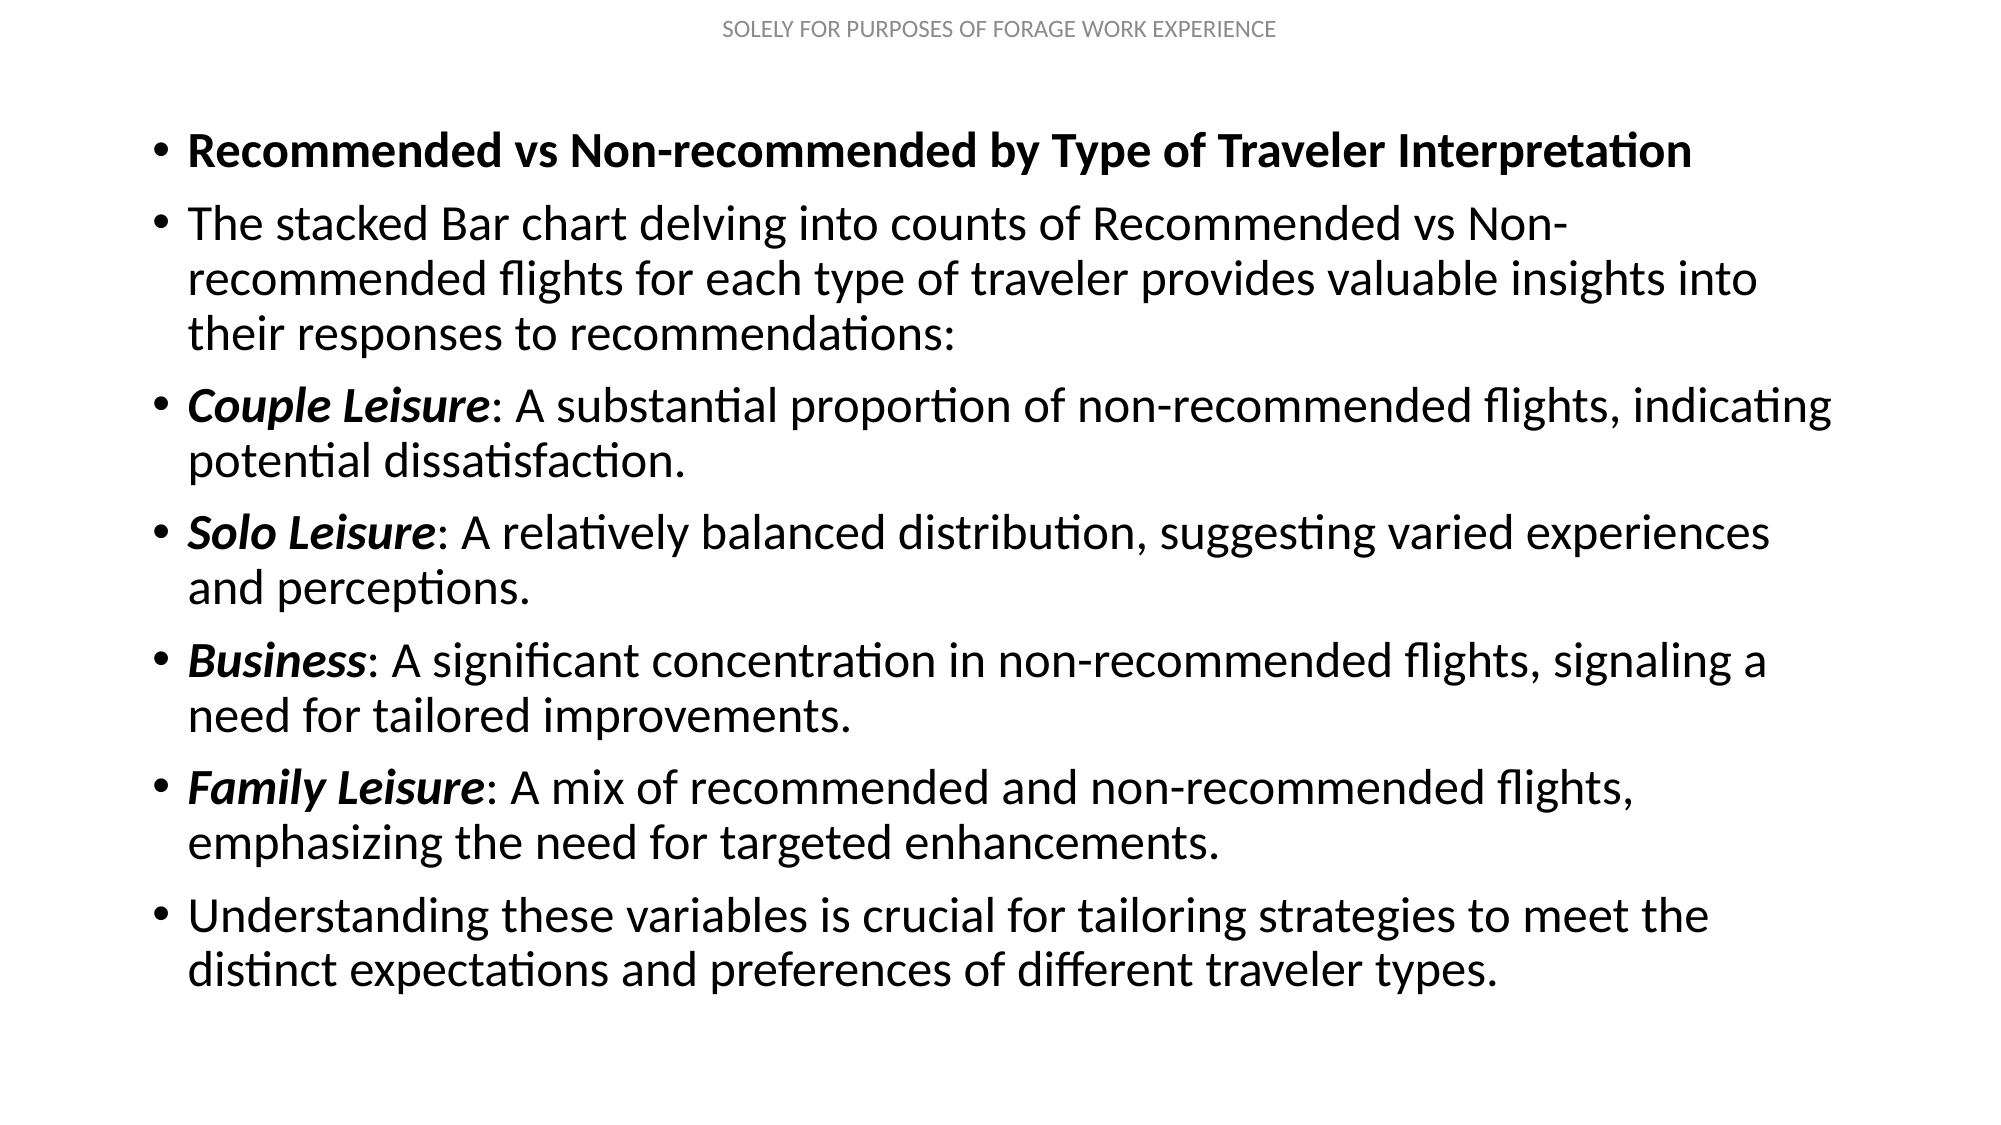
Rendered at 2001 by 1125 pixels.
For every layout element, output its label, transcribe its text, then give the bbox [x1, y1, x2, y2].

list Recommended vs Non-recommended by Type of Traveler Interpretation The stacked Bar chart delving into counts of Recommended vs Non-recommended flights for each type of traveler provides valuable insights into their responses to recommendations: Couple Leisure: A substantial proportion of non-recommended flights, indicating potential dissatisfaction. Solo Leisure: A relatively balanced distribution, suggesting varied experiences and perceptions. Business: A significant concentration in non-recommended flights, signaling a need for tailored improvements. Family Leisure: A mix of recommended and non-recommended flights, emphasizing the need for targeted enhancements. Understanding these variables is crucial for tailoring strategies to meet the distinct expectations and preferences of different traveler types. [137, 116, 1863, 1014]
